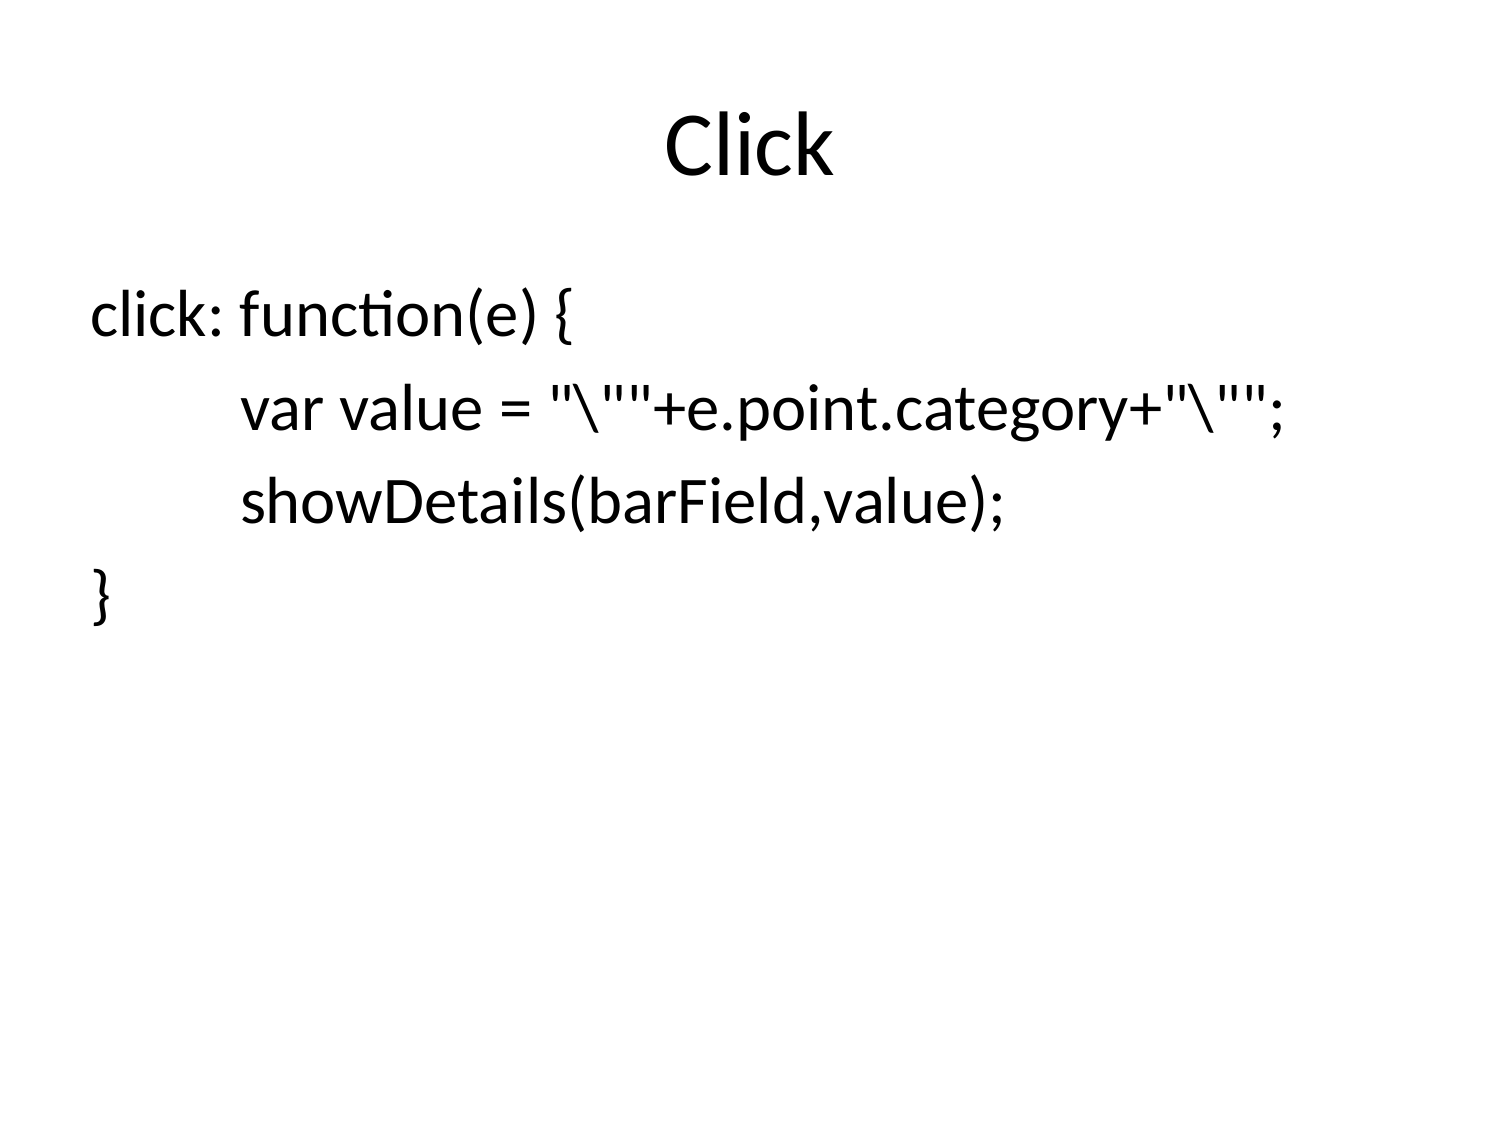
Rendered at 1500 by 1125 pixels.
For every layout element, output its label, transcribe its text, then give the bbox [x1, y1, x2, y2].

list click: function(e) { var value = "\""+e.point.category+"\""; showDetails(barField,value); } [75, 262, 1425, 1005]
title Click [75, 45, 1425, 233]
